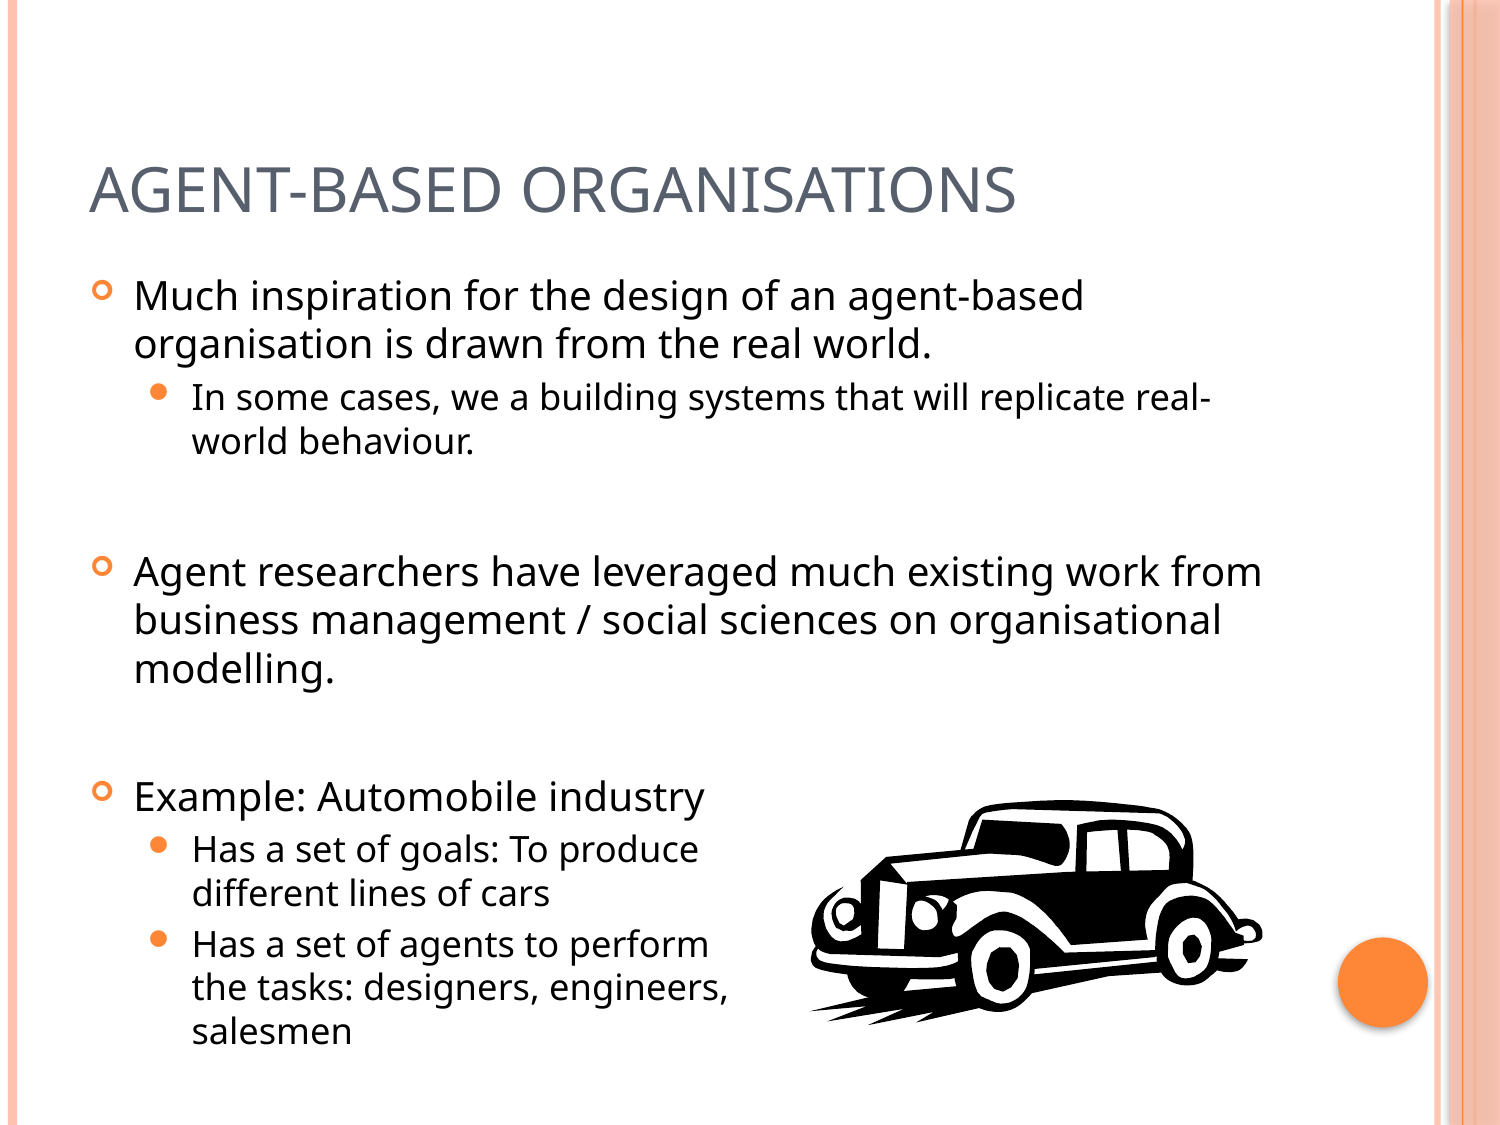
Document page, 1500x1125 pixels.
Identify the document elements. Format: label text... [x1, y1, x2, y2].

title Agent-Based Organisations [75, 45, 1300, 233]
list Much inspiration for the design of an agent-based organisation is drawn from the real world. In some cases, we a building systems that will replicate real-world behaviour. Agent researchers have leveraged much existing work from business management / social sciences on organisational modelling. Example: Automobile industry Has a set of goals: To produce different lines of cars Has a set of agents to perform the tasks: designers, engineers, salesmen [75, 262, 1300, 1062]
picture [809, 799, 1263, 1026]
